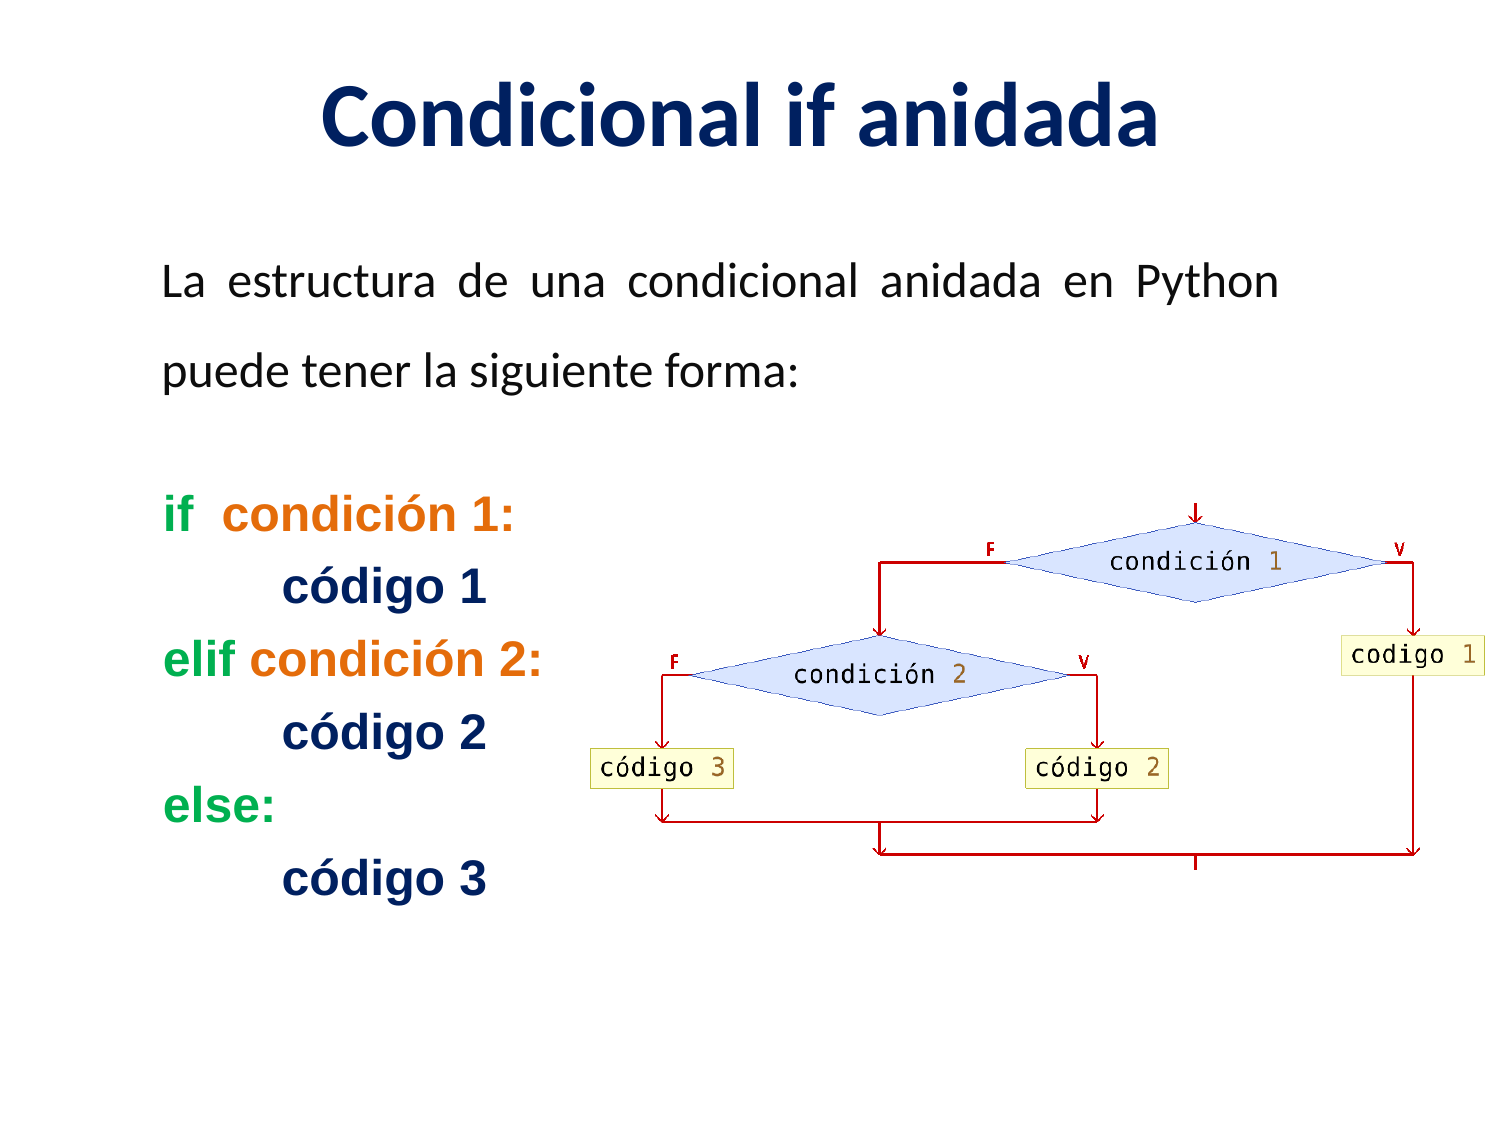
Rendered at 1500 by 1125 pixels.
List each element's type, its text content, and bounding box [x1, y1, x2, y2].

text_box if condición 1: código 1 elif condición 2: código 2 else: código 3 [159, 468, 599, 941]
text_box Condicional if anidada [242, 54, 1238, 159]
picture [582, 503, 1491, 870]
text_box La estructura de una condicional anidada en Python puede tener la siguiente forma: [159, 217, 1283, 315]
